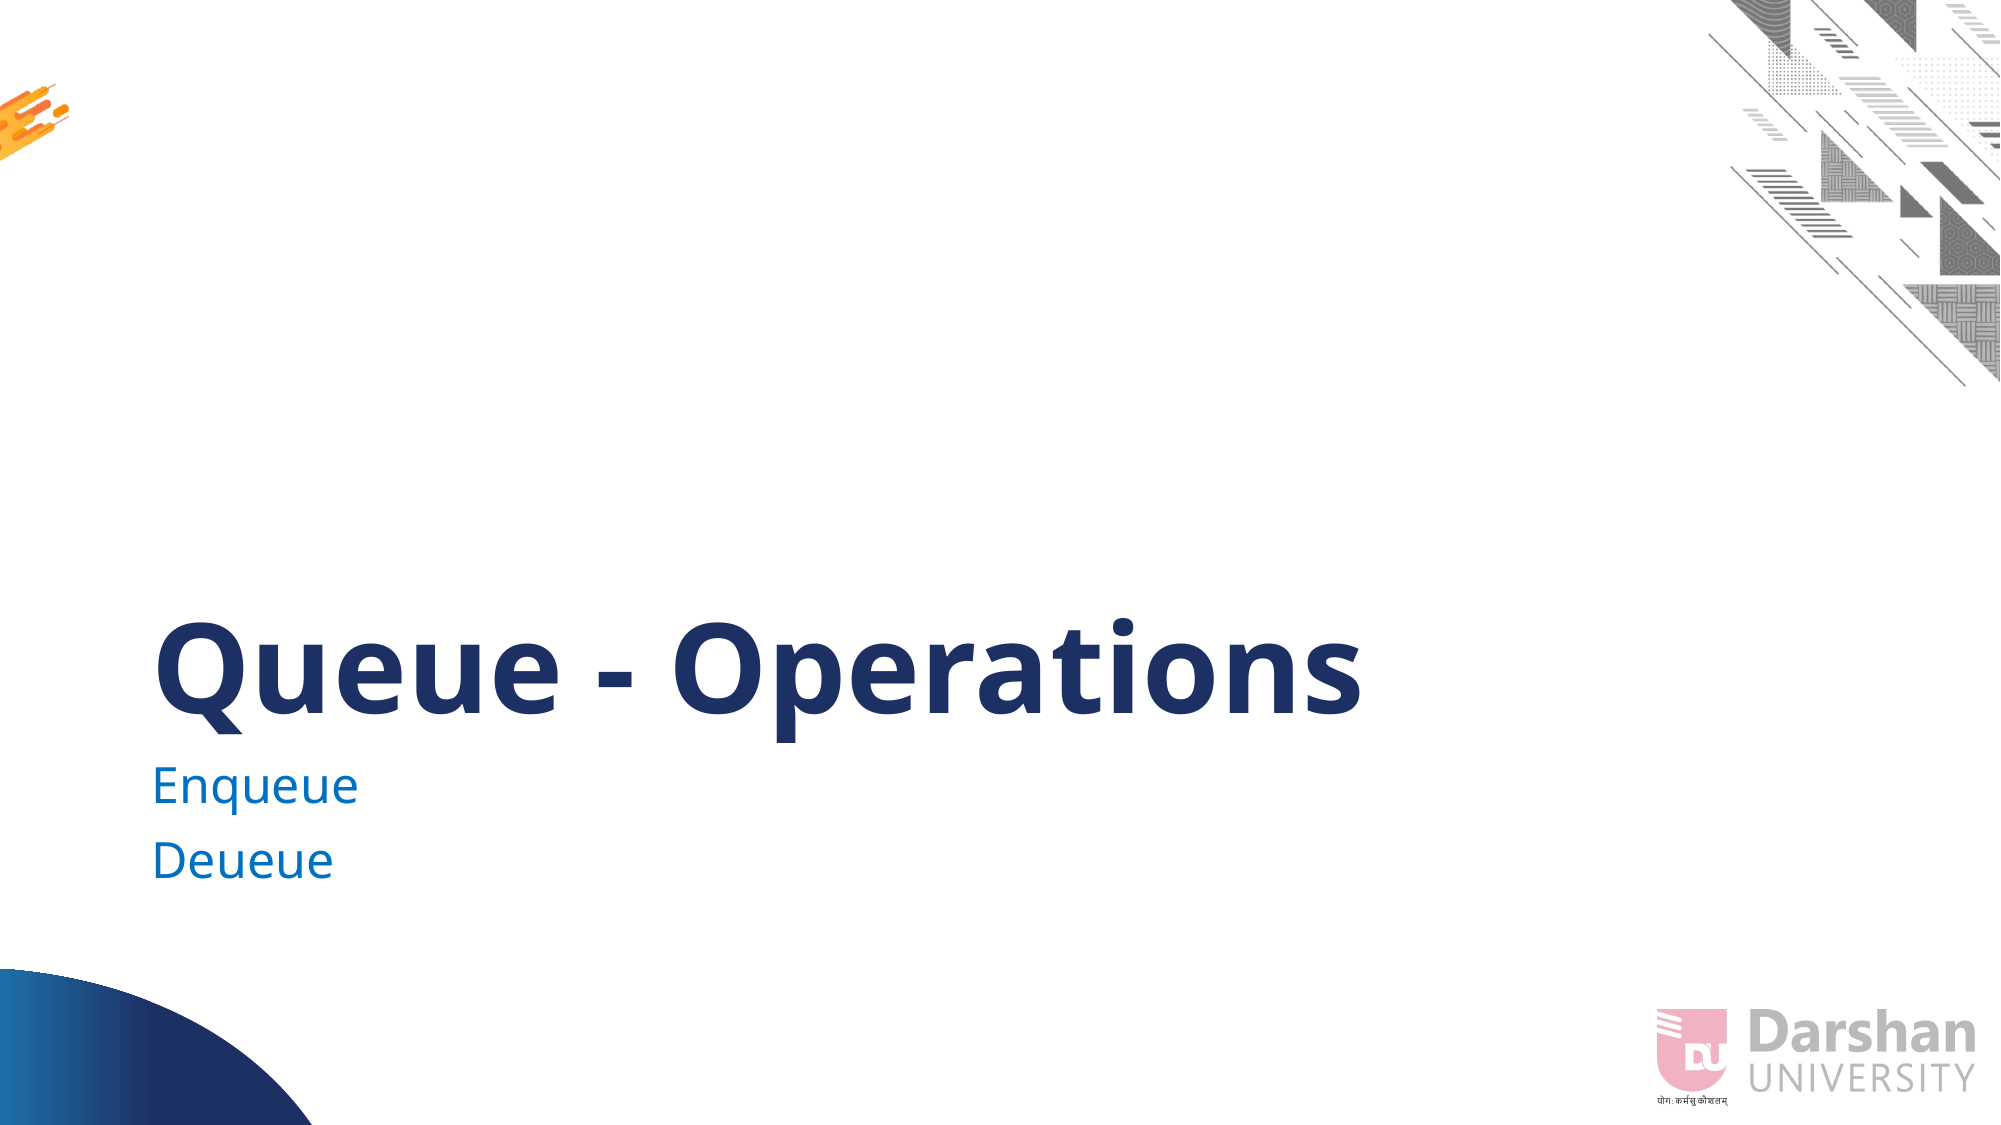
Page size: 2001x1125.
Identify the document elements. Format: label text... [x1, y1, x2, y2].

picture [0, 65, 90, 193]
list Enqueue Deueue [136, 752, 1862, 999]
title Queue - Operations [136, 280, 1862, 749]
picture [1657, 1095, 1975, 1106]
